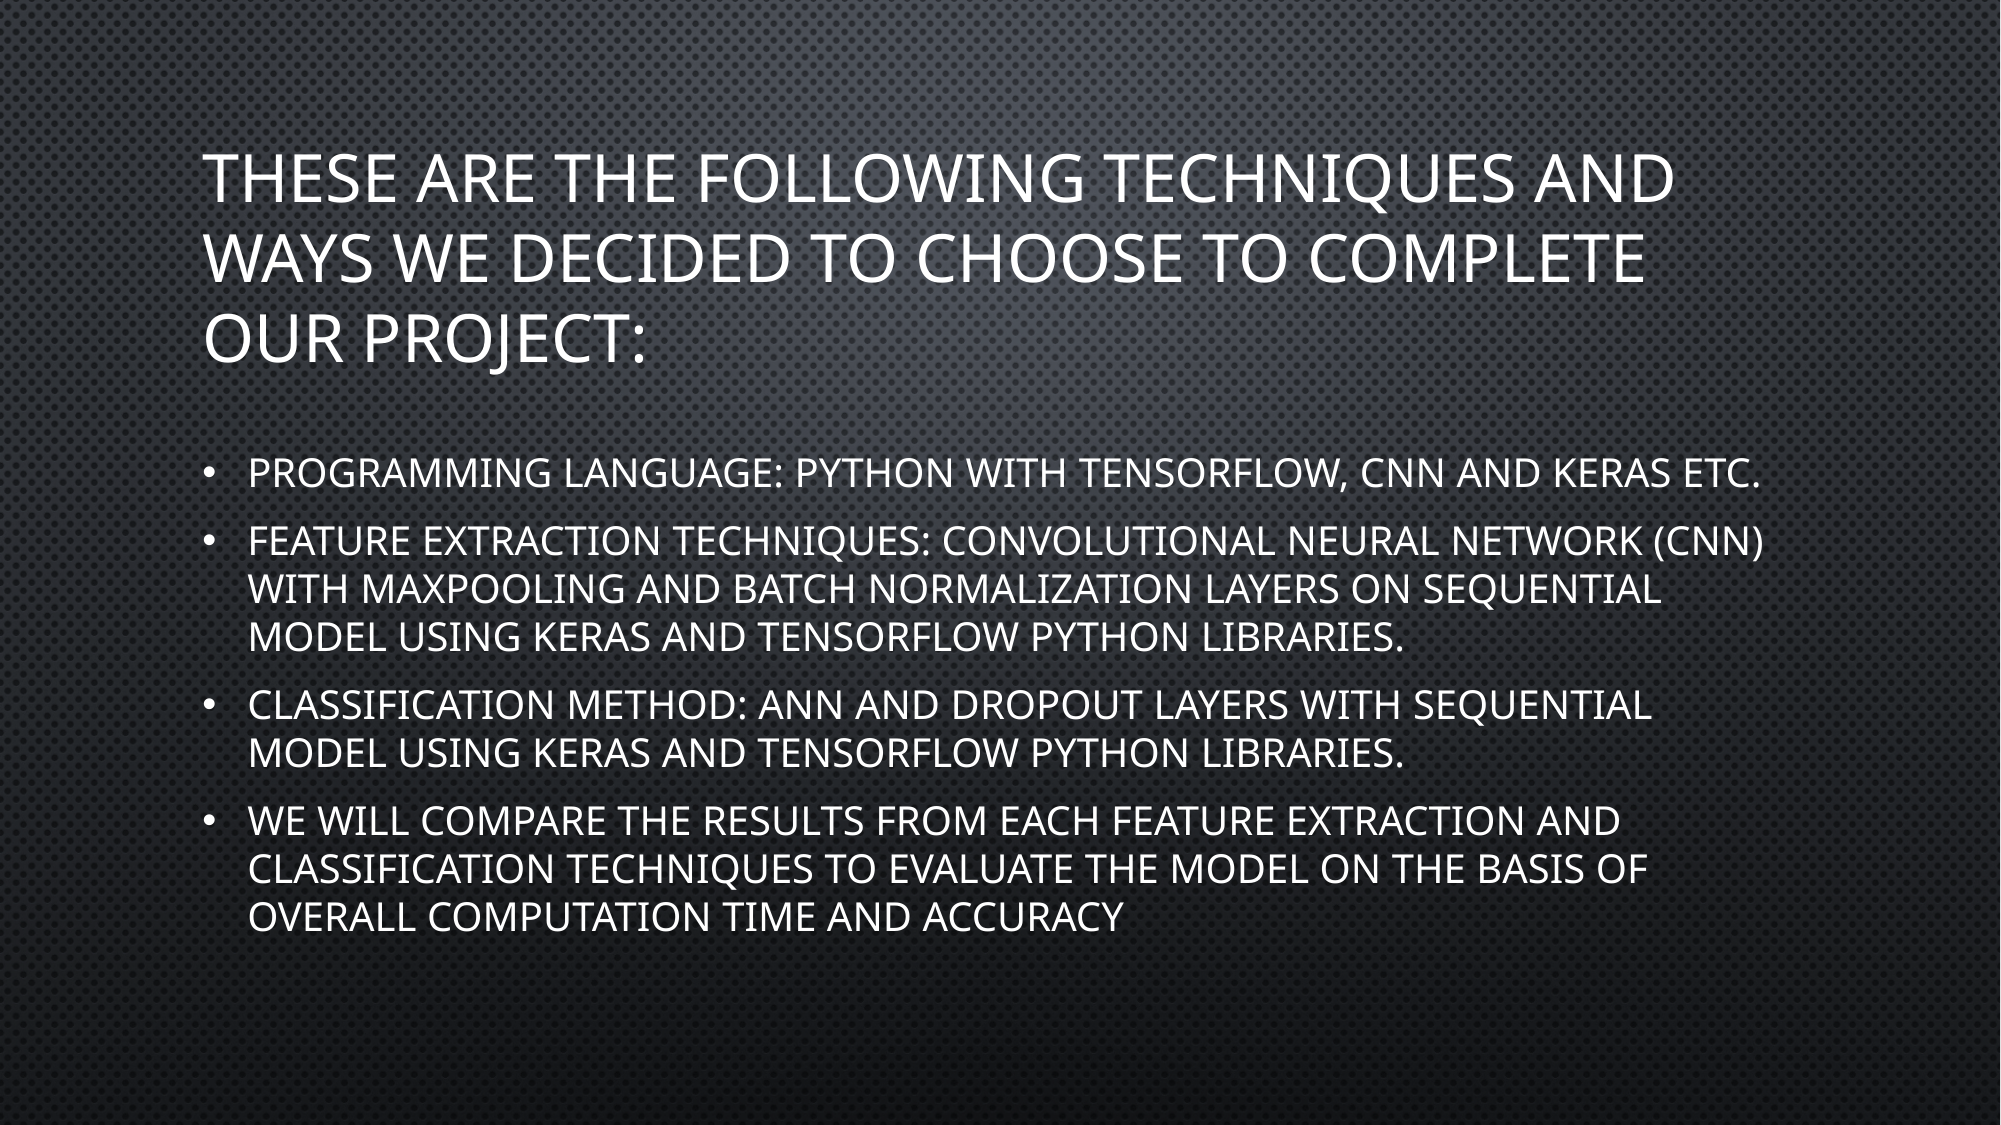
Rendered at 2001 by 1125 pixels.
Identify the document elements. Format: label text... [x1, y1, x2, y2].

title These are the following techniques and ways we decided to choose to complete our project: [187, 99, 1813, 413]
list Programming Language: Python with TensorFlow, CNN and Keras etc. Feature Extraction Techniques: Convolutional Neural Network (CNN) with maxpooling and Batch normalization layers on sequential model using keras and Tensorflow python libraries. Classification Method: ANN and Dropout layers with sequential model using keras and Tensorflow python libraries. We will compare the results from each feature extraction and classification techniques to evaluate the model on the basis of overall Computation time and accuracy [187, 437, 1813, 950]
